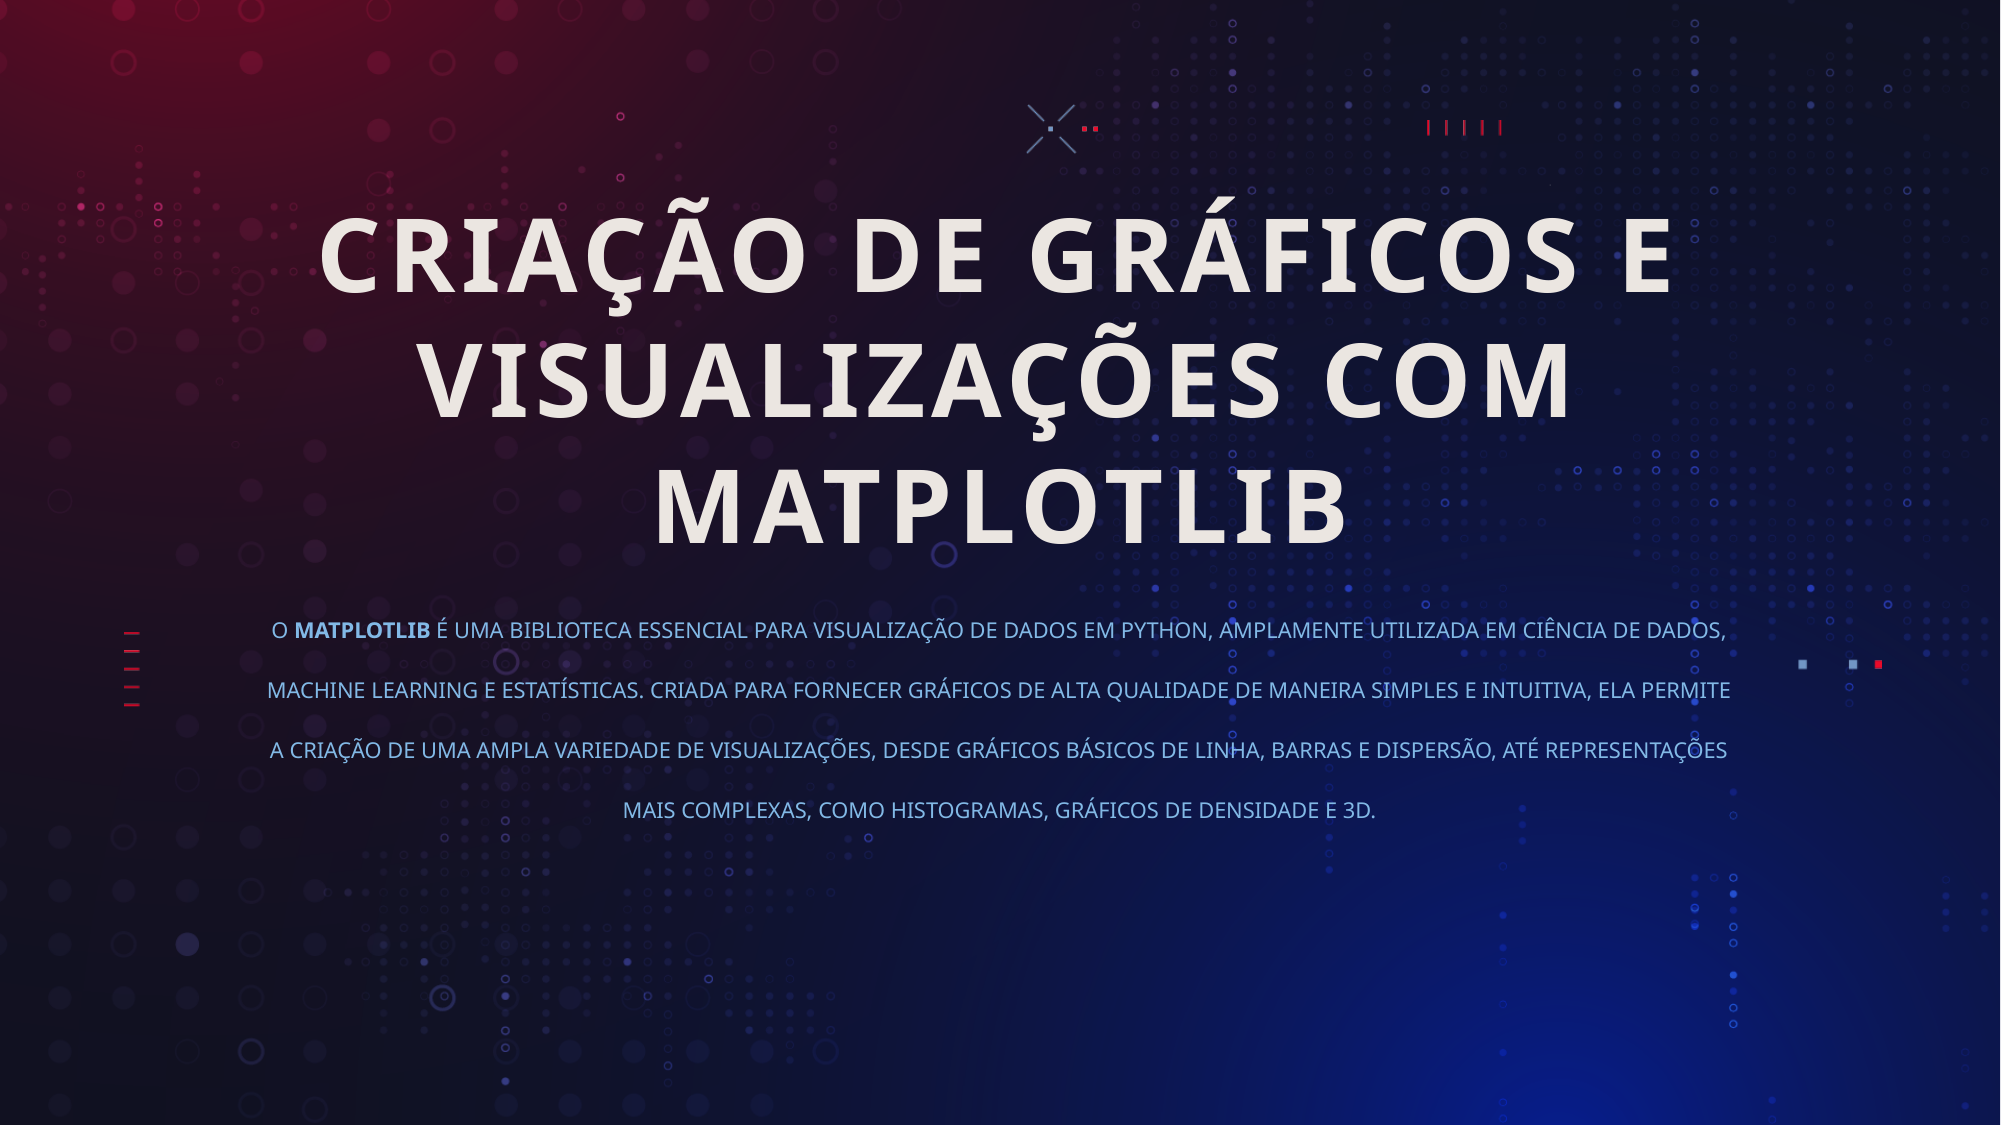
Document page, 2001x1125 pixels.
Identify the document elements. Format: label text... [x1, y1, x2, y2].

title CRIAÇÃO DE GRÁFICOS E VISUALIZAÇÕES COM MATPLOTLIB [249, 184, 1750, 575]
subtitle O MATPLOTLIB É UMA BIBLIOTECA ESSENCIAL PARA VISUALIZAÇÃO DE DADOS EM PYTHON, AMPLAMENTE UTILIZADA EM CIÊNCIA DE DADOS, MACHINE LEARNING E ESTATÍSTICAS. CRIADA PARA FORNECER GRÁFICOS DE ALTA QUALIDADE DE MANEIRA SIMPLES E INTUITIVA, ELA PERMITE A CRIAÇÃO DE UMA AMPLA VARIEDADE DE VISUALIZAÇÕES, DESDE GRÁFICOS BÁSICOS DE LINHA, BARRAS E DISPERSÃO, ATÉ REPRESENTAÇÕES MAIS COMPLEXAS, COMO HISTOGRAMAS, GRÁFICOS DE DENSIDADE E 3D. [249, 575, 1750, 863]
picture [0, 0, 2001, 1125]
